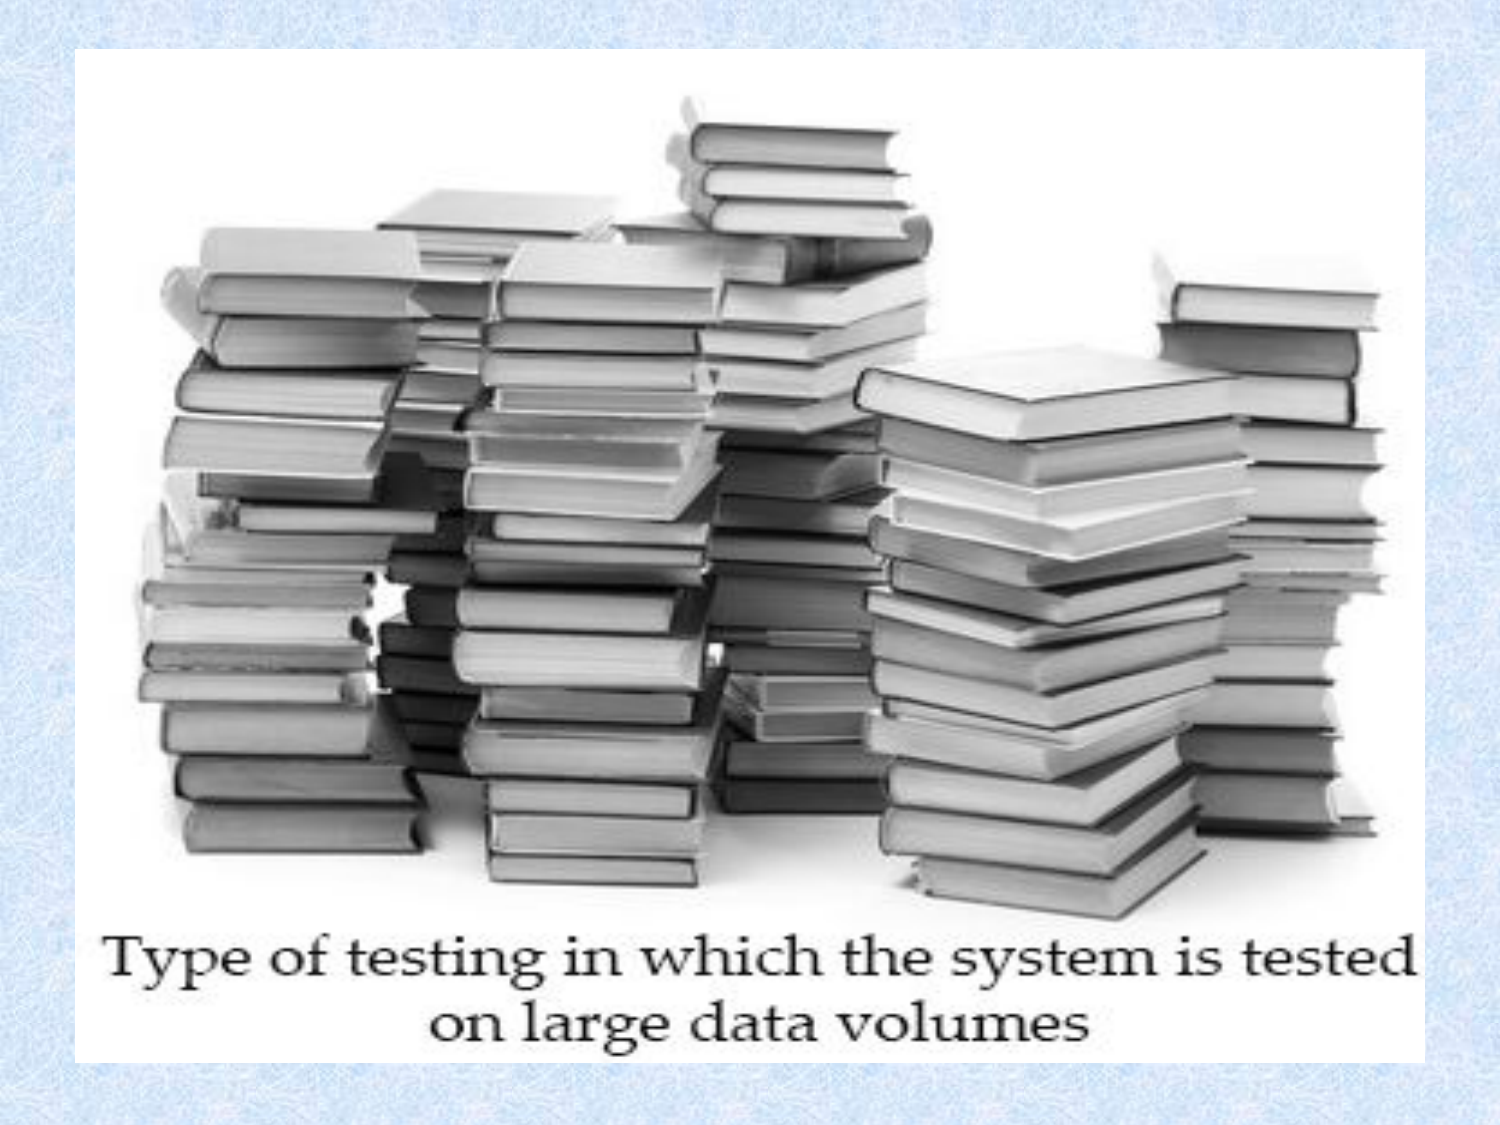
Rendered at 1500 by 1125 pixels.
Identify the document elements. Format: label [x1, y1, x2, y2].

list [74, 49, 1426, 1063]
picture [0, 0, 1500, 1125]
